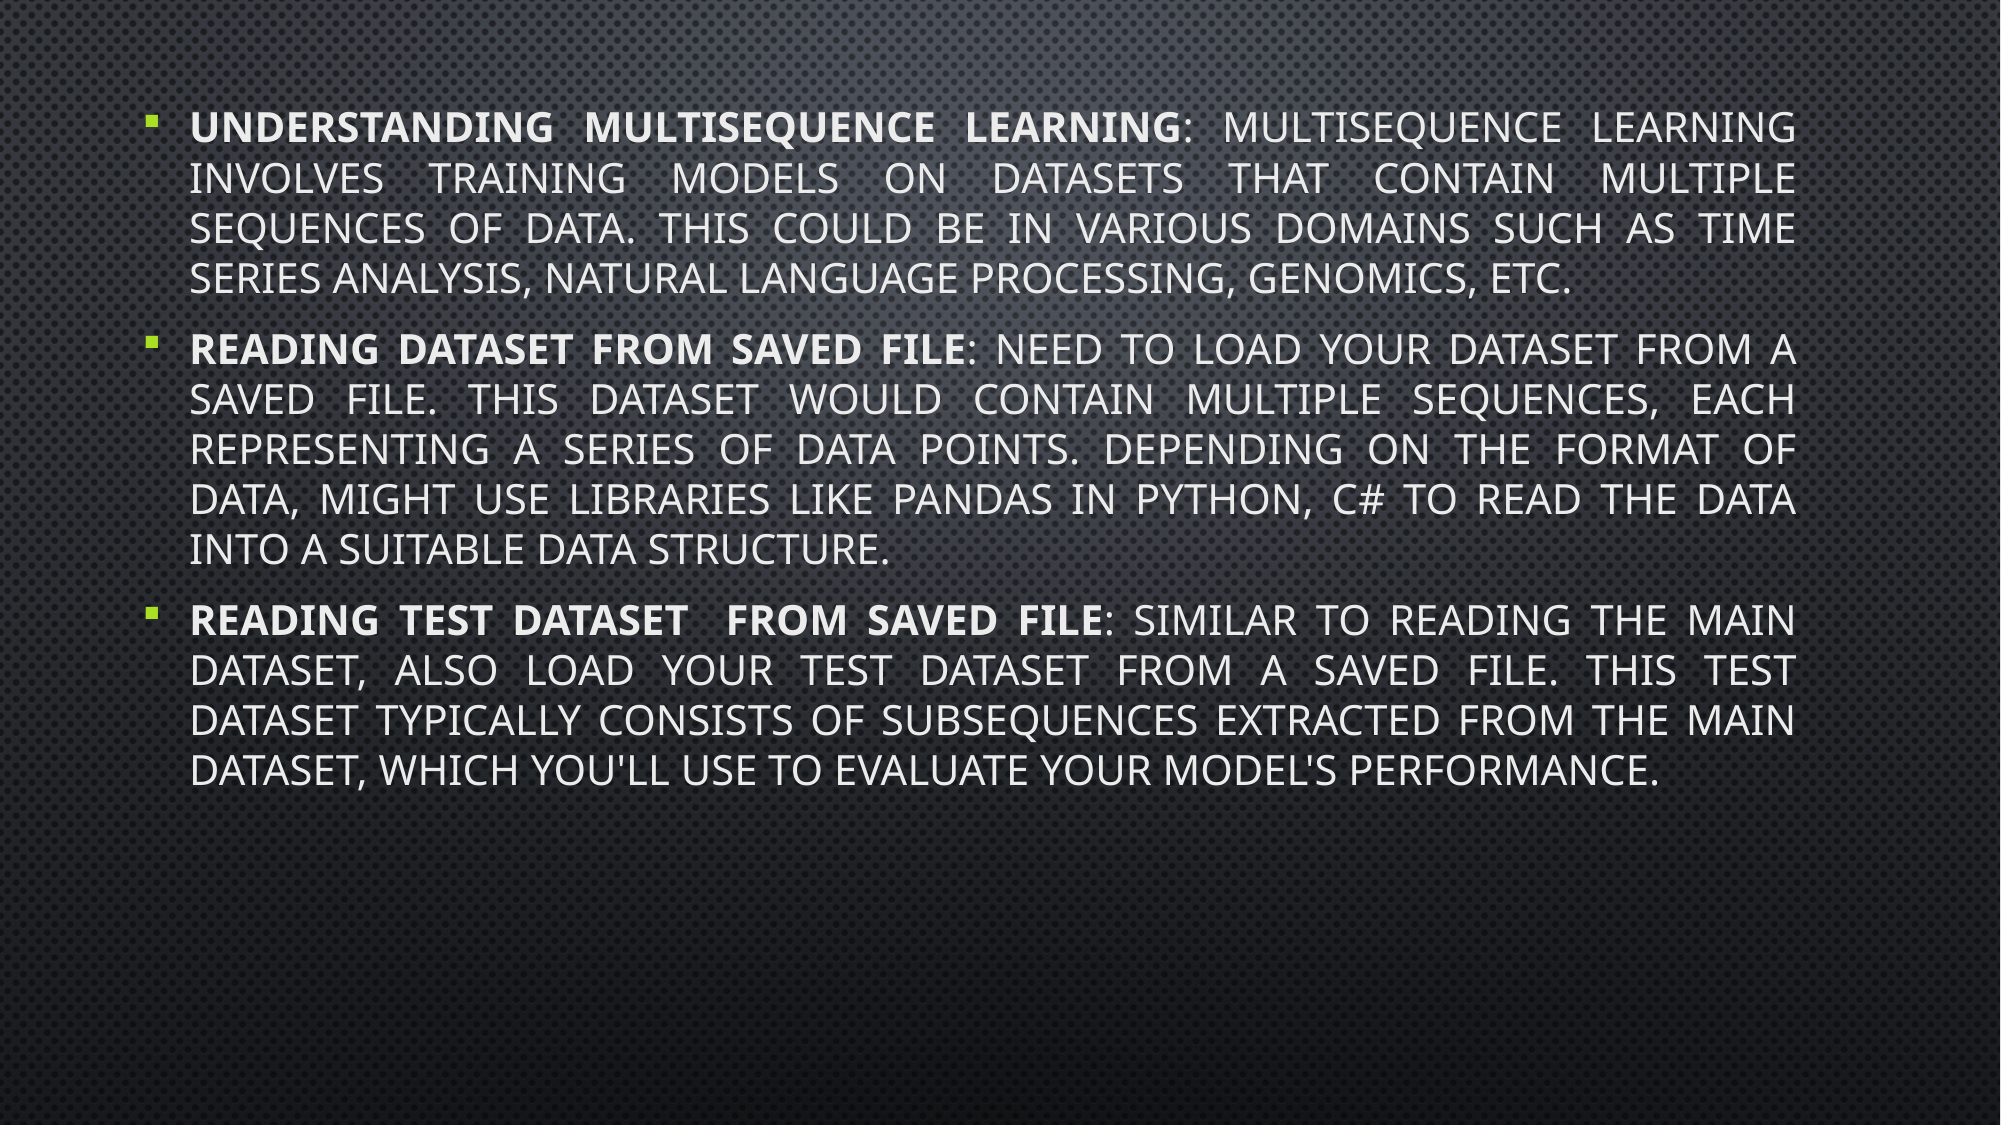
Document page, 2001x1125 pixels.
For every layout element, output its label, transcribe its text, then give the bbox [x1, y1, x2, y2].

list Understanding Multisequence Learning: Multisequence Learning involves training models on datasets that contain multiple sequences of data. This could be in various domains such as time series analysis, natural language processing, genomics, etc. Reading Dataset from Saved File: need to load your dataset from a saved file. This dataset would contain multiple sequences, each representing a series of data points. Depending on the format of data, might use libraries like pandas in Python, C# to read the data into a suitable data structure. Reading Test Dataset from Saved File: Similar to reading the main dataset, also load your test dataset from a saved file. This test dataset typically consists of subsequences extracted from the main dataset, which you'll use to evaluate your model's performance. [127, 66, 1813, 950]
